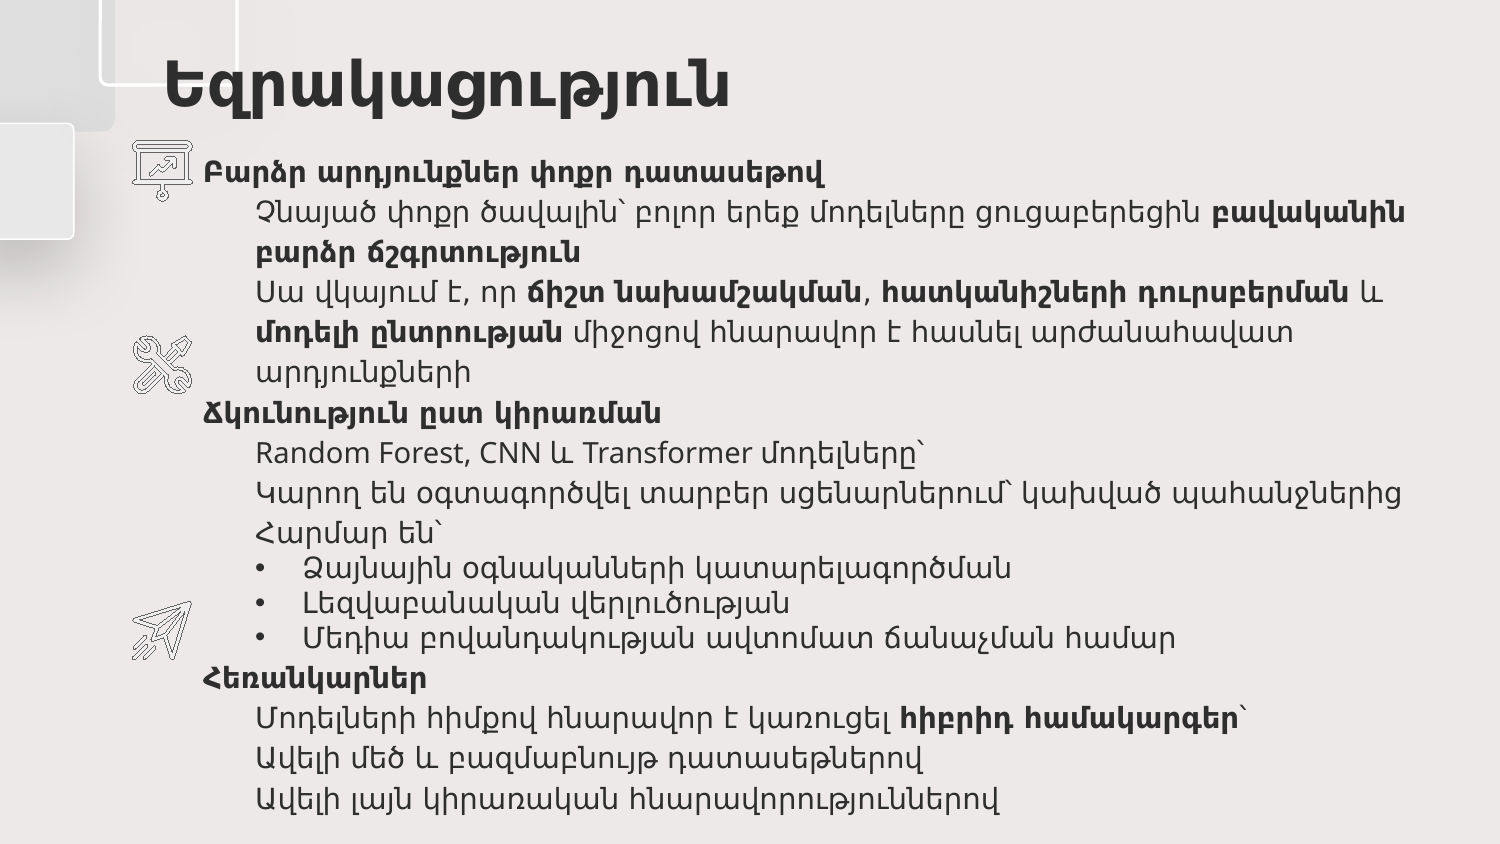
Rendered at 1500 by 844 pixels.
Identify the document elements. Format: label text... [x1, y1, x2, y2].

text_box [132, 335, 193, 394]
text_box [132, 140, 193, 202]
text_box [132, 600, 192, 660]
title Եզրակացություն [147, 28, 1412, 133]
subtitle Բարձր արդյունքներ փոքր դատասեթով Չնայած փոքր ծավալին՝ բոլոր երեք մոդելները ցուցաբերեցին բավականին բարձր ճշգրտություն Սա վկայում է, որ ճիշտ նախամշակման, հատկանիշների դուրսբերման և մոդելի ընտրության միջոցով հնարավոր է հասնել արժանահավատ արդյունքների Ճկունություն ըստ կիրառման Random Forest, CNN և Transformer մոդելները՝ Կարող են օգտագործվել տարբեր սցենարներում՝ կախված պահանջներից Հարմար են՝ Ձայնային օգնականների կատարելագործման Լեզվաբանական վերլուծության Մեդիա բովանդակության ավտոմատ ճանաչման համար Հեռանկարներ Մոդելների հիմքով հնարավոր է կառուցել հիբրիդ համակարգեր՝ Ավելի մեծ և բազմաբնույթ դատասեթներով Ավելի լայն կիրառական հնարավորություններով [165, 132, 1488, 566]
